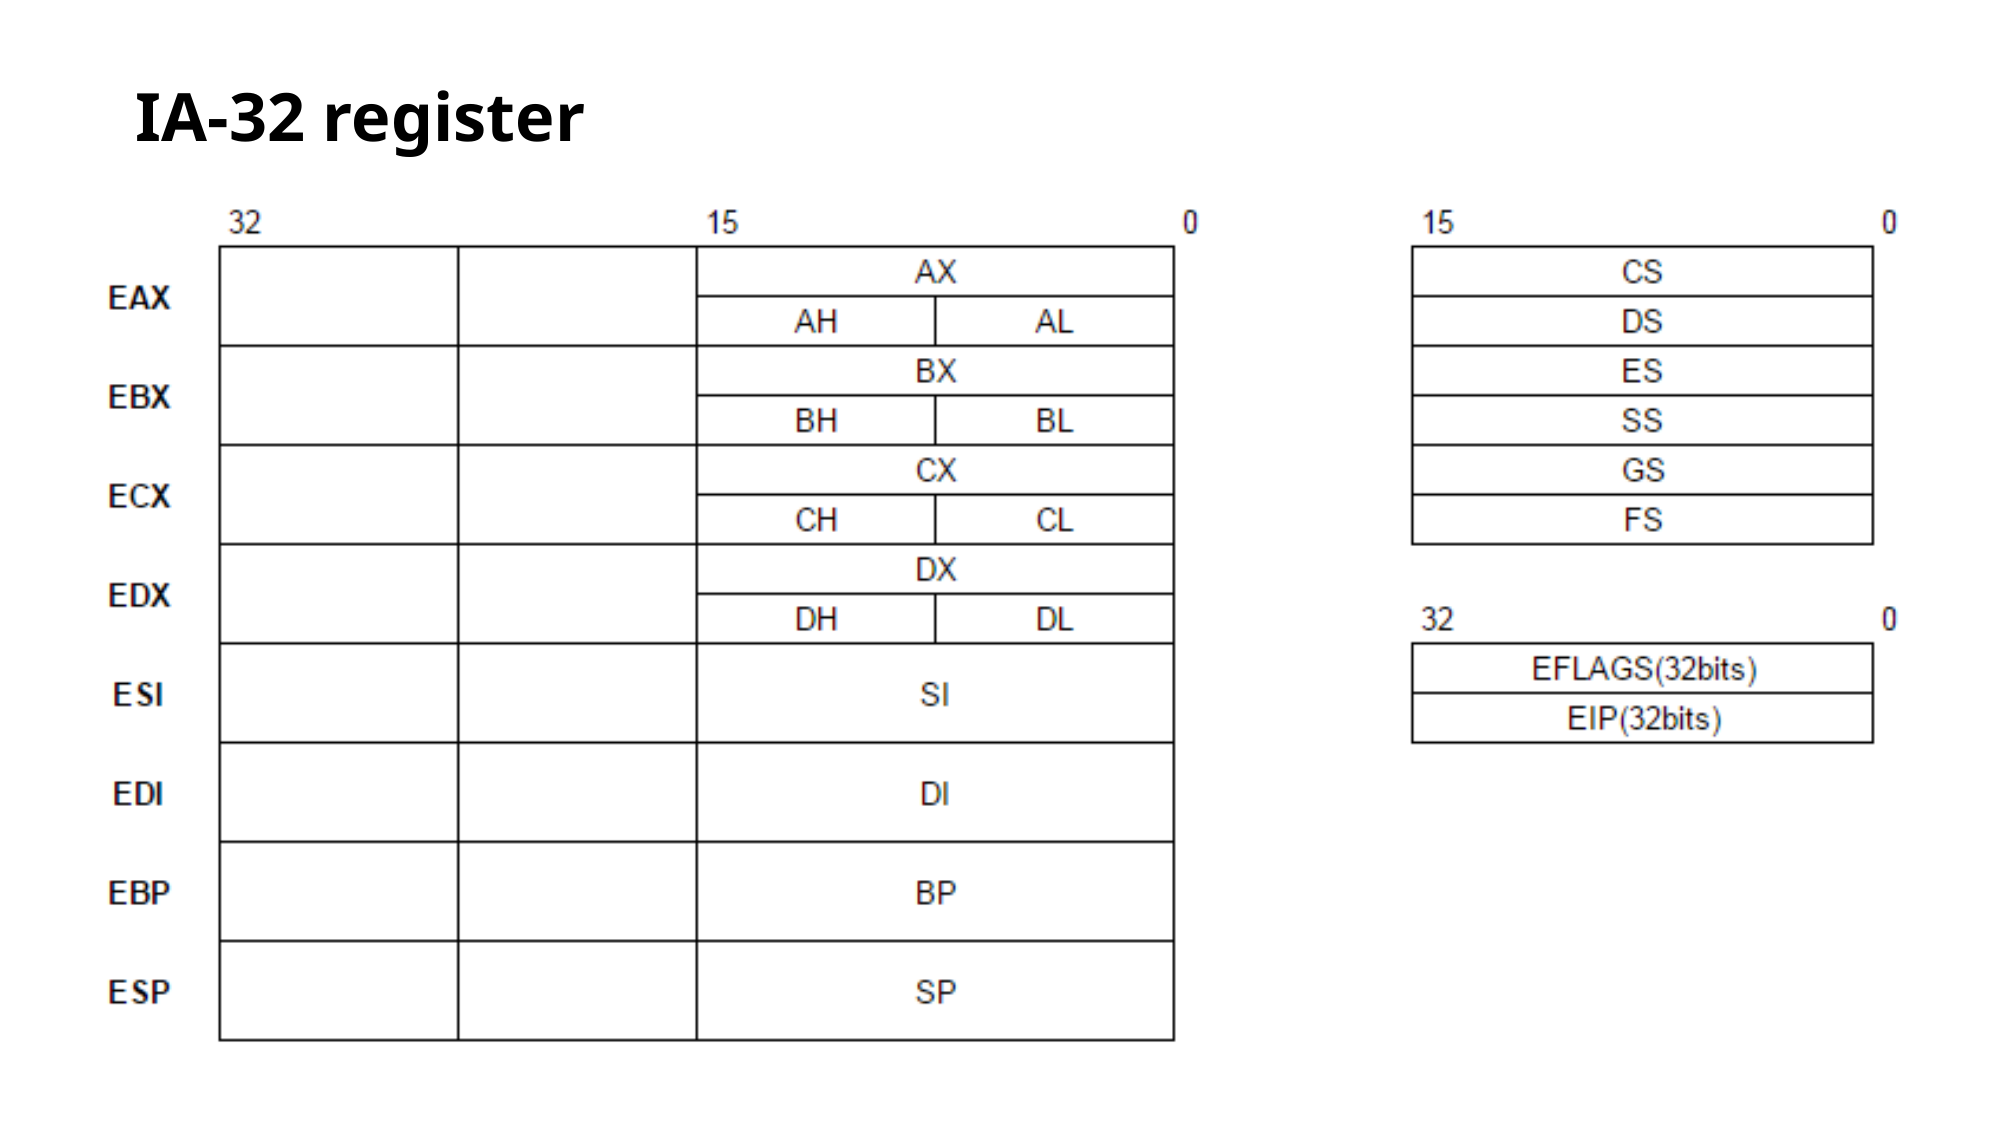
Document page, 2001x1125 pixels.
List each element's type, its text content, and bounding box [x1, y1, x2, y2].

text_box IA-32 register [120, 67, 601, 163]
picture [49, 163, 1946, 1071]
